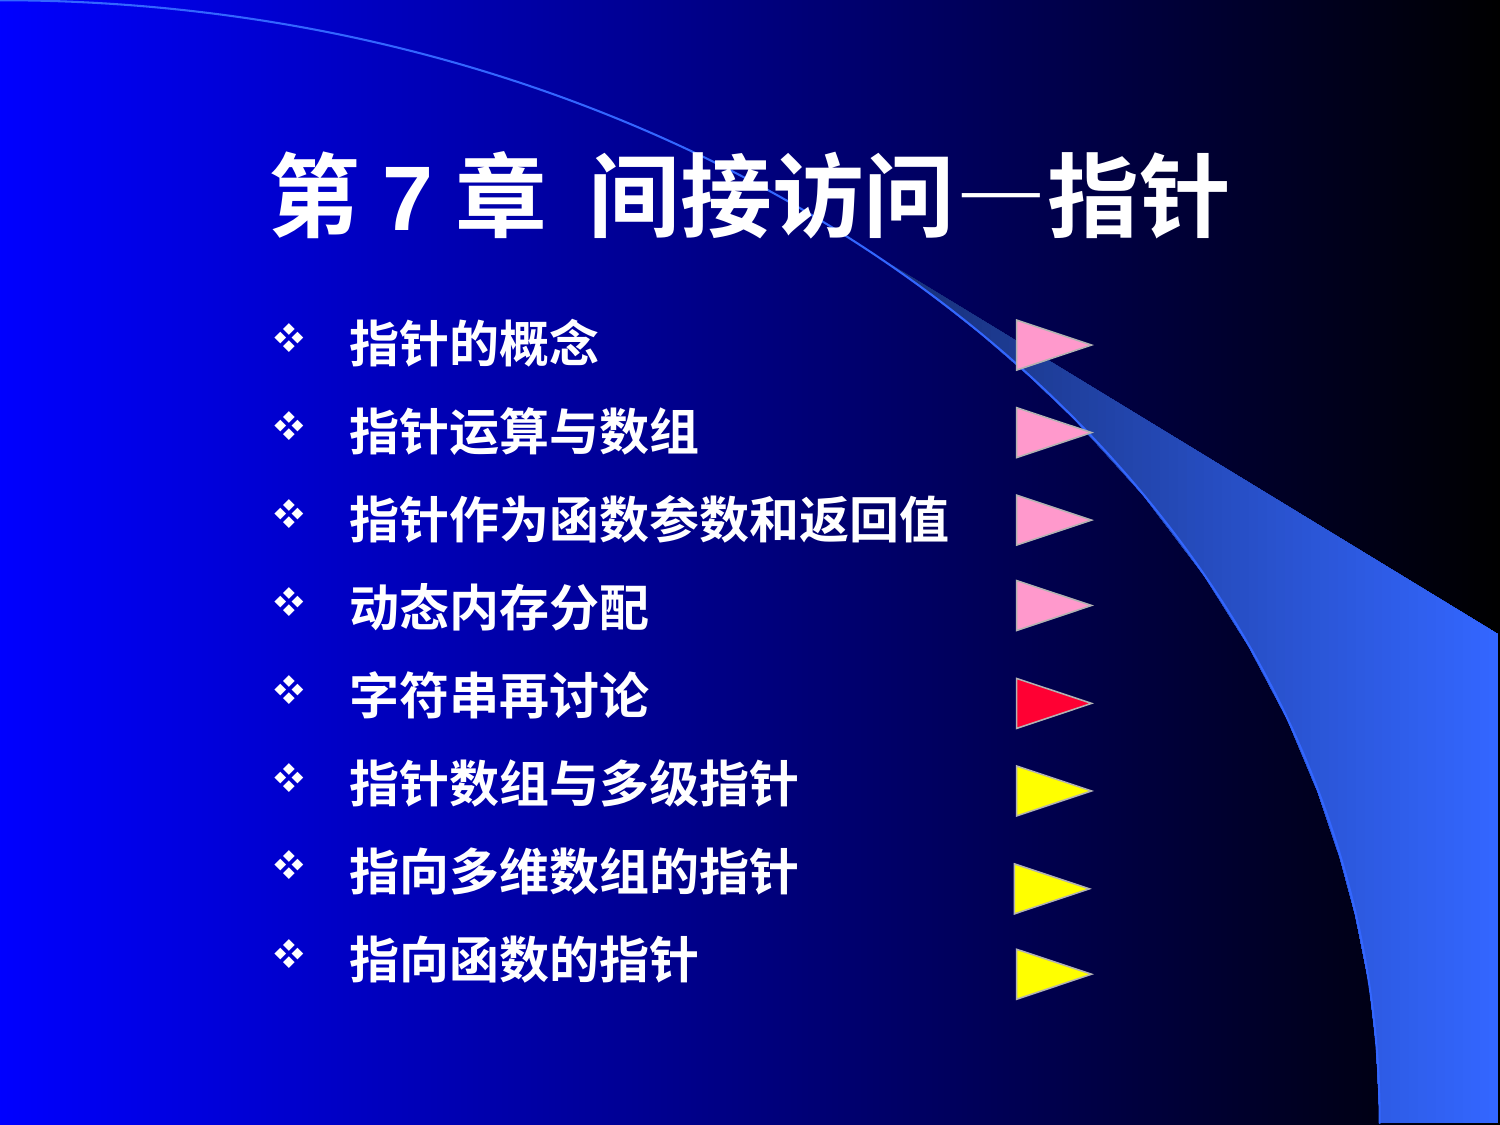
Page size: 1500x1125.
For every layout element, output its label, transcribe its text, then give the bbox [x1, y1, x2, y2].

text_box [1014, 863, 1090, 914]
text_box [1016, 580, 1092, 631]
text_box [1016, 678, 1092, 729]
text_box [1016, 949, 1092, 1000]
text_box [1016, 495, 1092, 546]
text_box [1016, 320, 1092, 371]
text_box [1016, 407, 1092, 458]
list 指针的概念 指针运算与数组 指针作为函数参数和返回值 动态内存分配 字符串再讨论 指针数组与多级指针 指向多维数组的指针 指向函数的指针 [255, 287, 1017, 1086]
text_box [1016, 765, 1092, 816]
title 第7章 间接访问—指针 [112, 99, 1388, 288]
